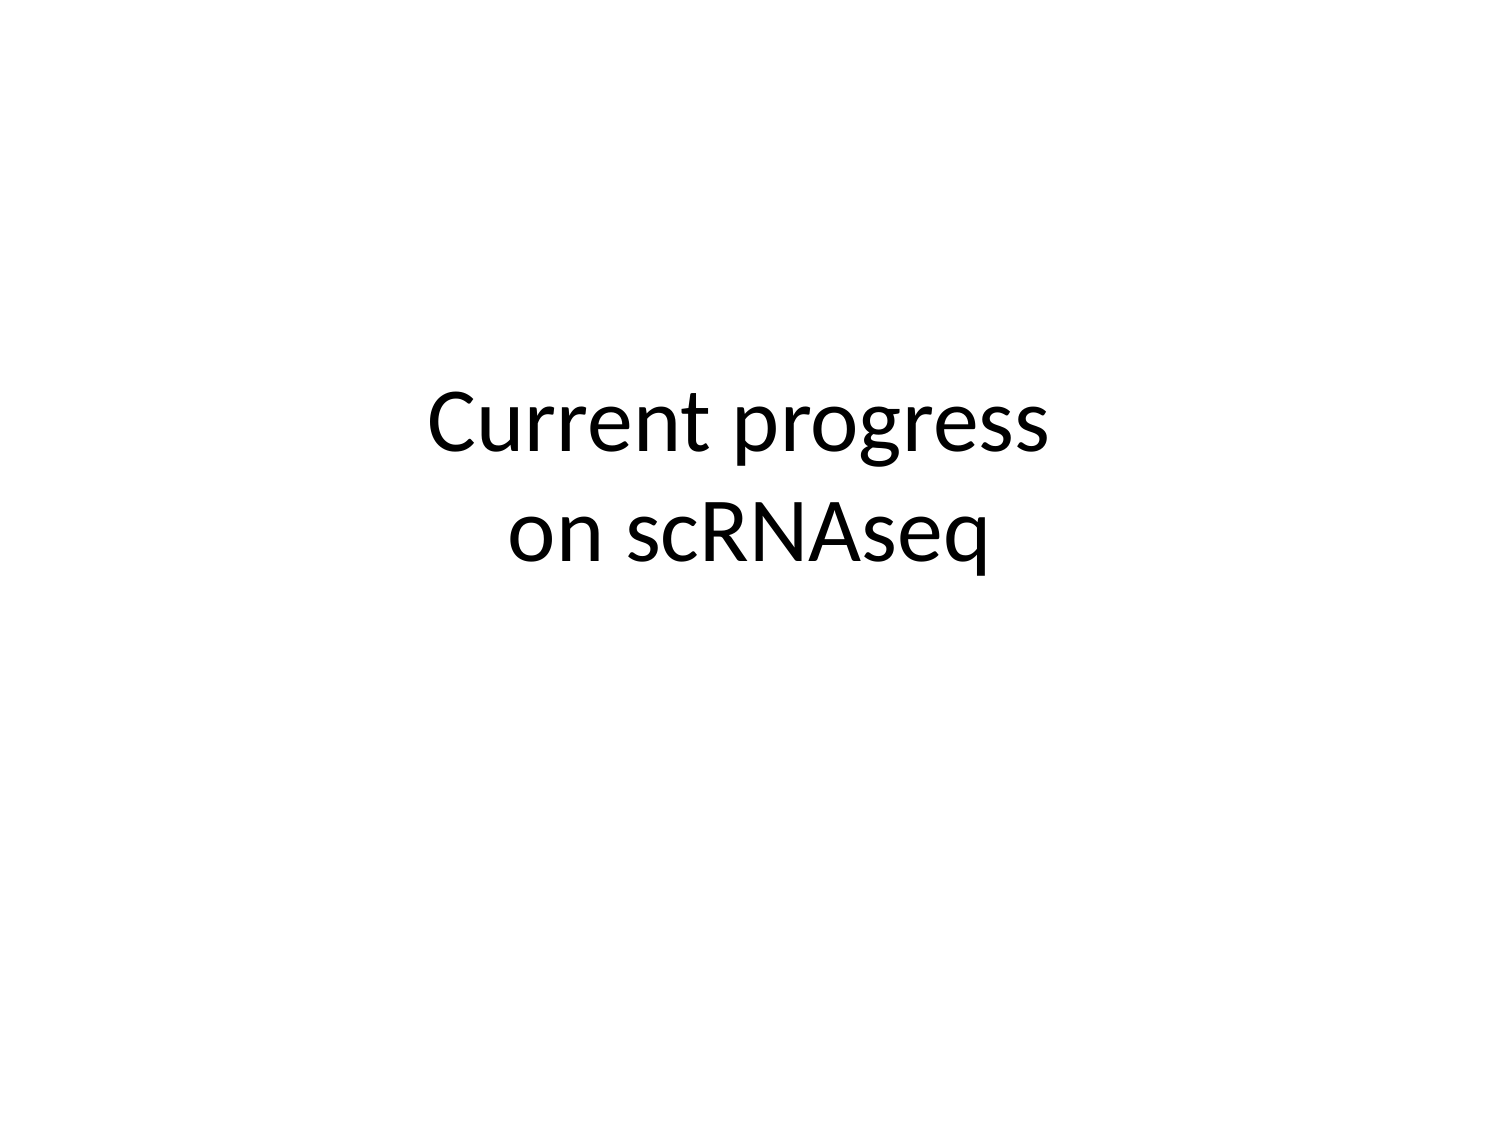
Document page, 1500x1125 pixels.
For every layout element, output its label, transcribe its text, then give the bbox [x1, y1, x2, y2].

title Current progress on scRNAseq [112, 349, 1388, 591]
